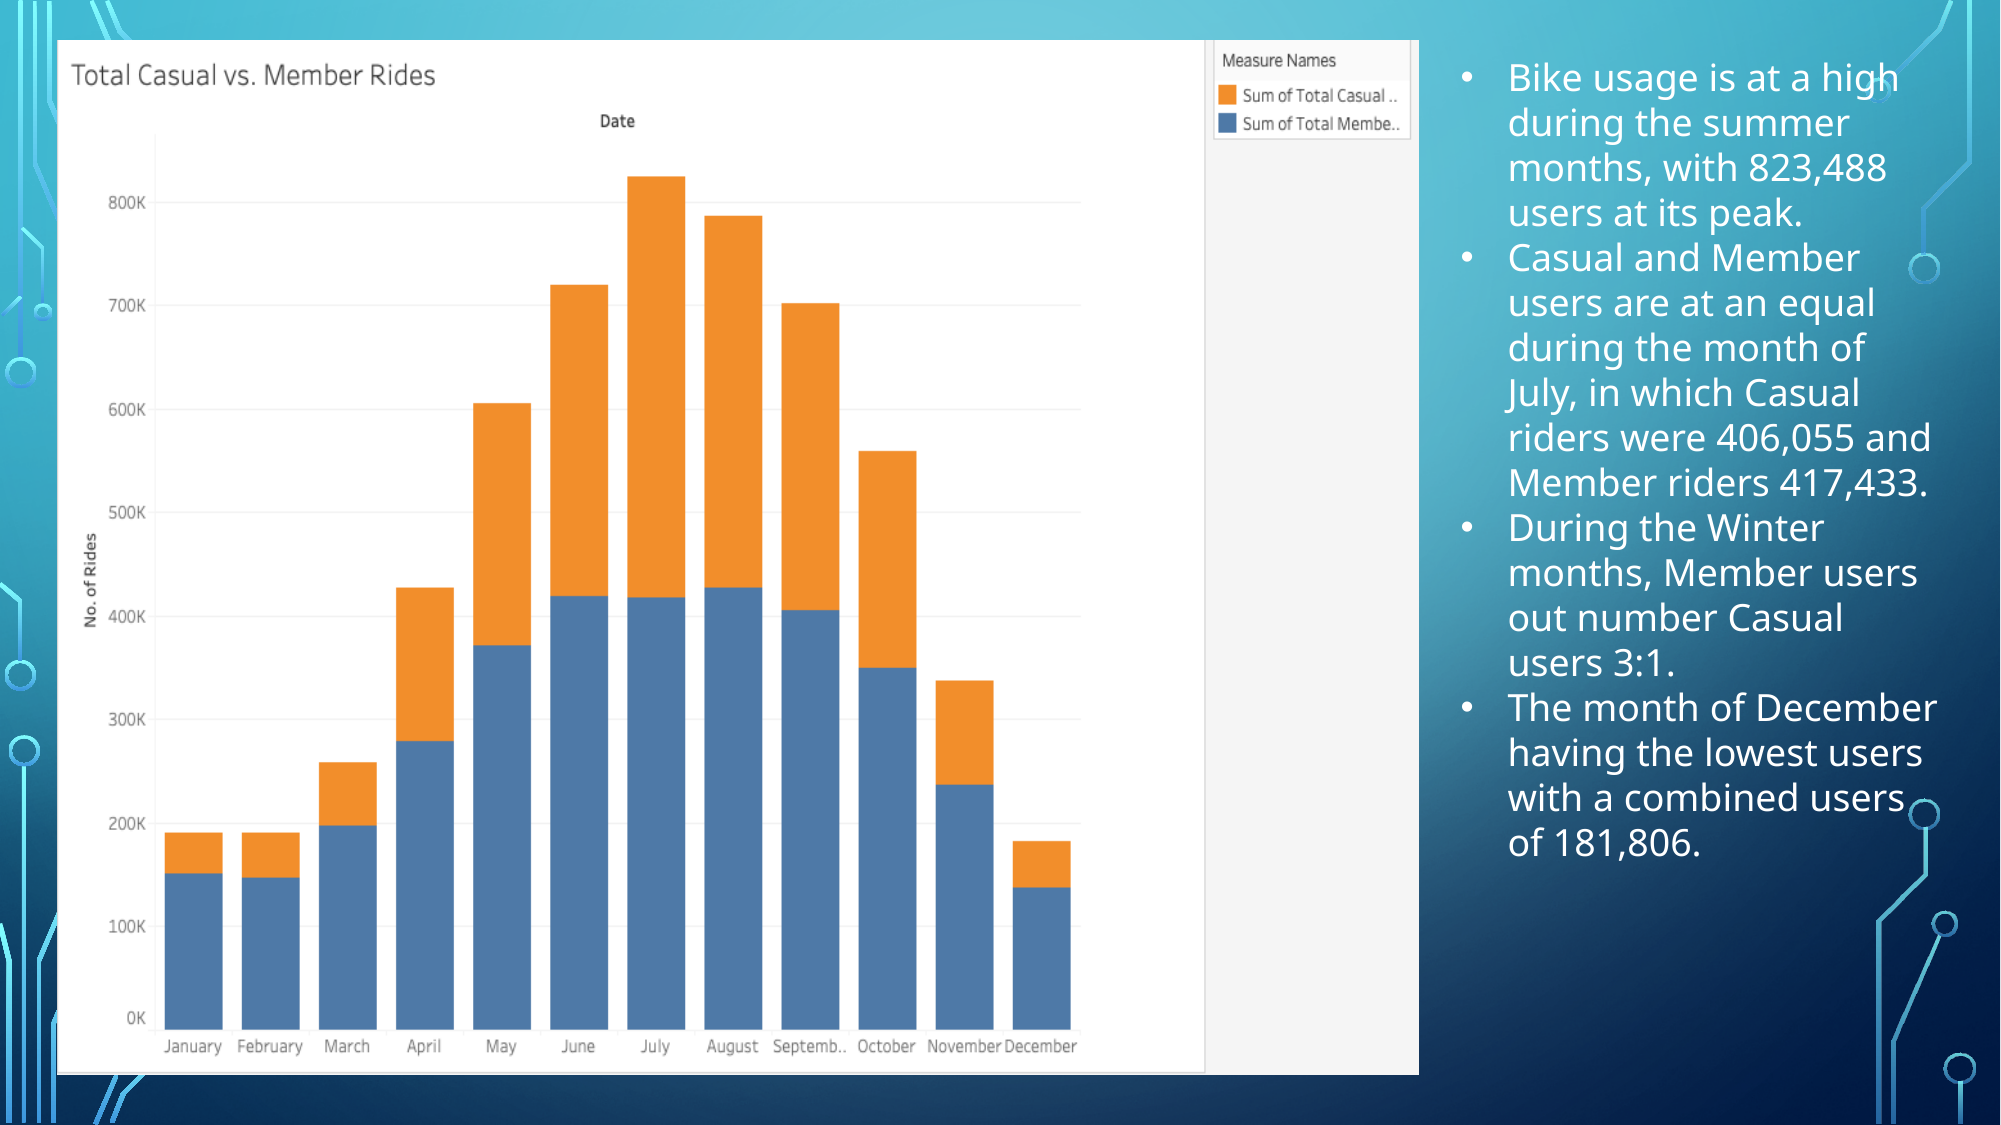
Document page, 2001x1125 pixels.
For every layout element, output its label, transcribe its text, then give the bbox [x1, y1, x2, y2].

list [57, 39, 1419, 1075]
text_box Bike usage is at a high during the summer months, with 823,488 users at its peak. Casual and Member users are at an equal during the month of July, in which Casual riders were 406,055 and Member riders 417,433. During the Winter months, Member users out number Casual users 3:1. The month of December having the lowest users with a combined users of 181,806. [1445, 47, 1961, 917]
